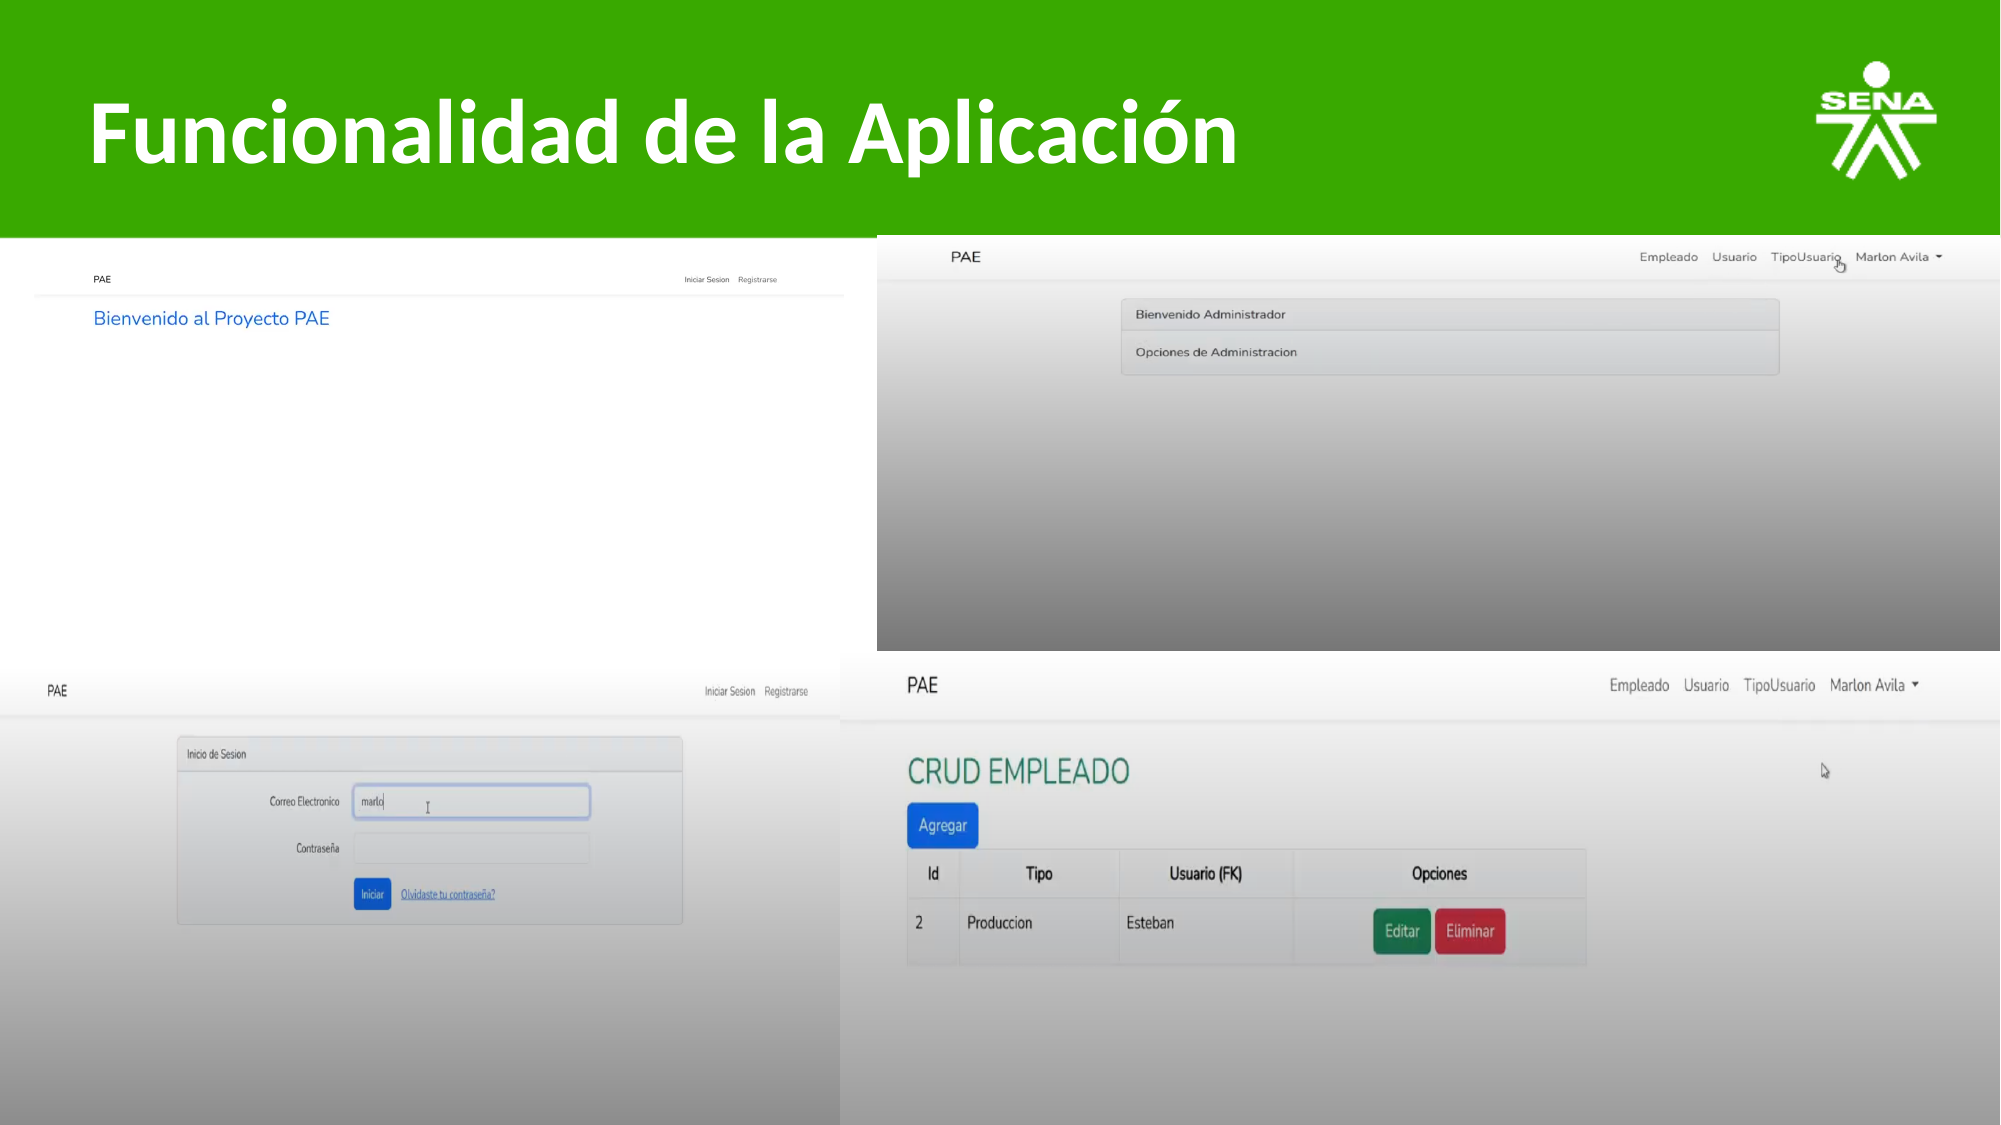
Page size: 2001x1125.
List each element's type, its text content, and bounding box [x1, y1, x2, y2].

title Funcionalidad de la Aplicación [74, 18, 1800, 236]
picture [0, 0, 2001, 1125]
